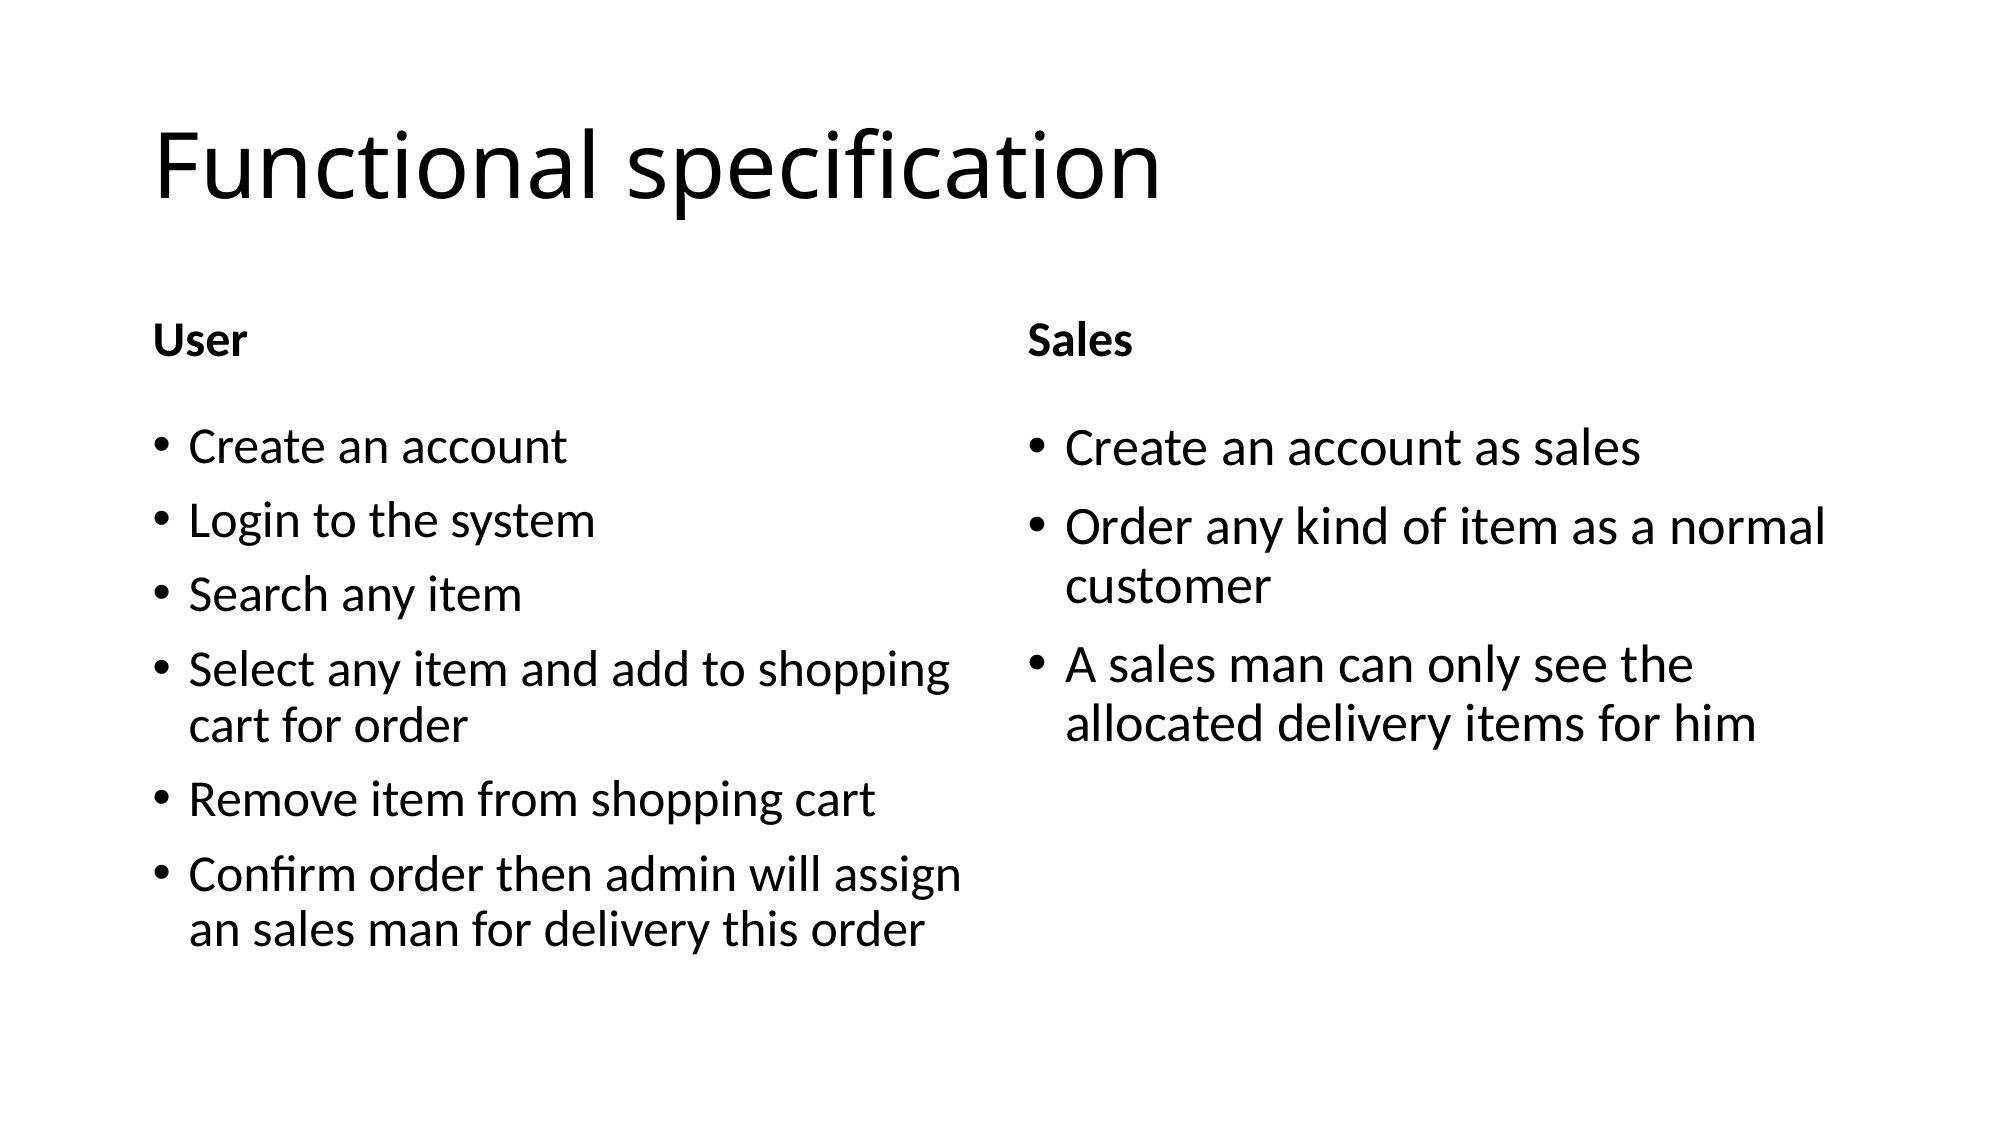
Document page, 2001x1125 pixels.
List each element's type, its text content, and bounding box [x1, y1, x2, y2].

list User [137, 239, 984, 376]
list Create an account Login to the system Search any item Select any item and add to shopping cart for order Remove item from shopping cart Confirm order then admin will assign an sales man for delivery this order [137, 410, 984, 1016]
list Sales [1012, 239, 1863, 376]
list Create an account as sales Order any kind of item as a normal customer A sales man can only see the allocated delivery items for him [1012, 410, 1863, 1016]
title Functional specification [137, 59, 1863, 278]
